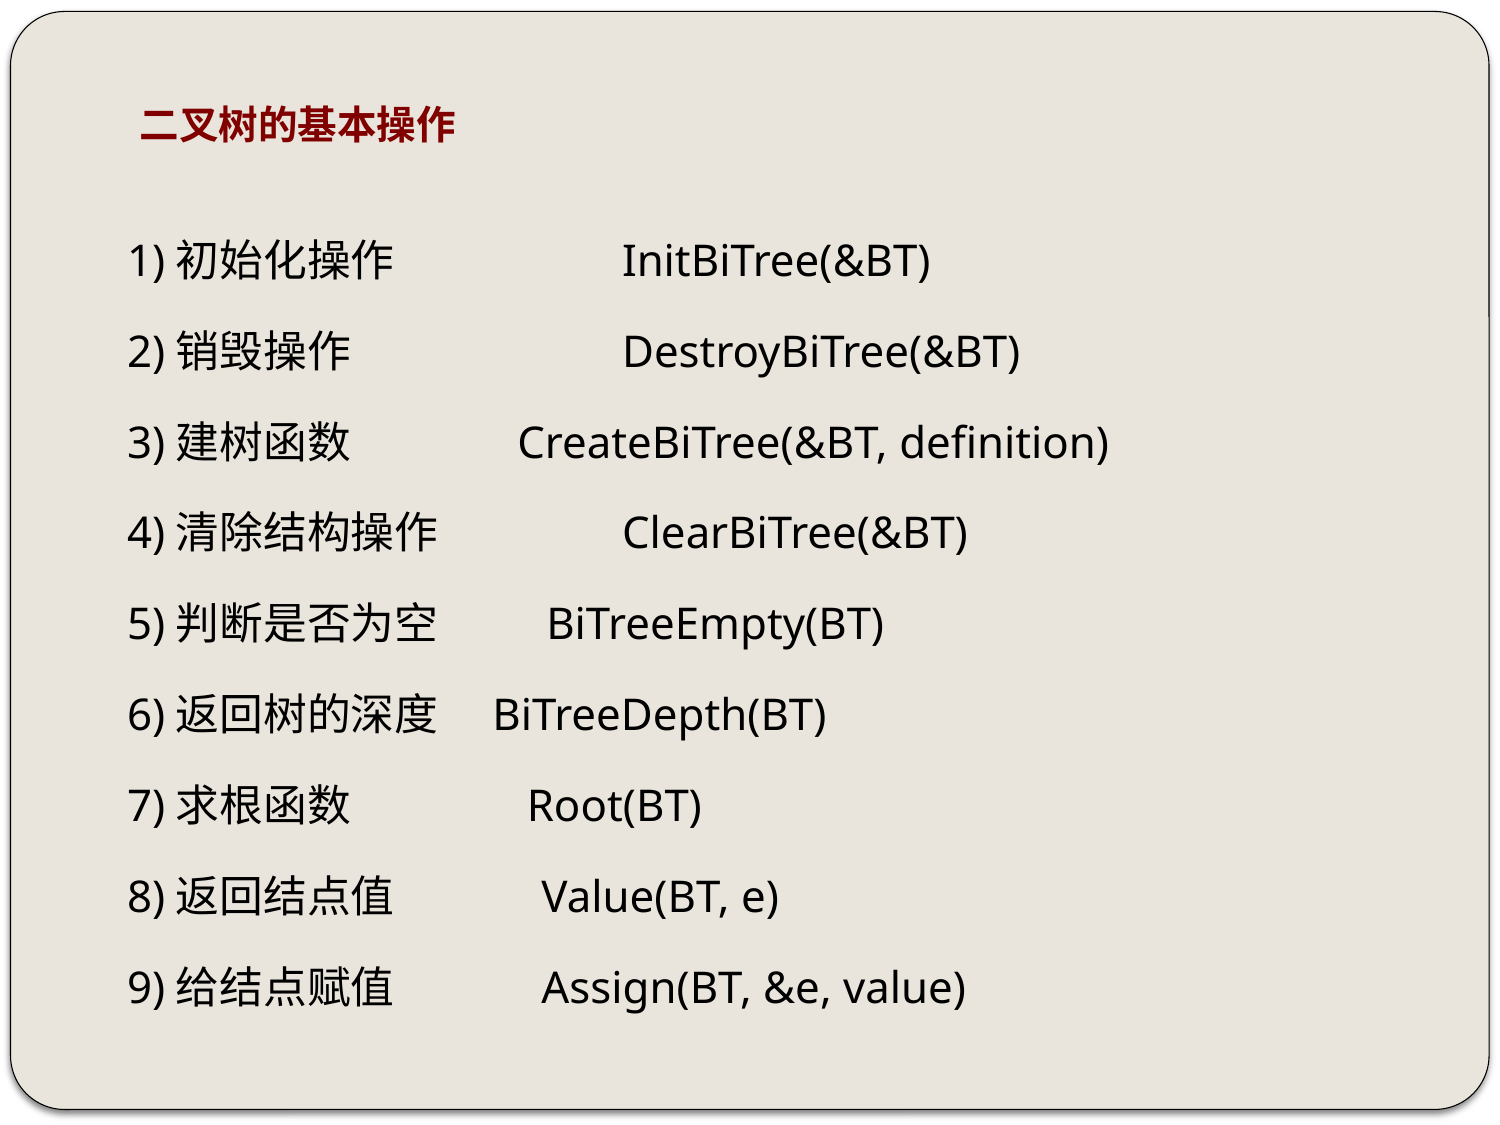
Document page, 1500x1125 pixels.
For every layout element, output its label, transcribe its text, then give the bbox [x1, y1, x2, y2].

title 二叉树的基本操作 [125, 62, 1400, 163]
list 1)初始化操作 InitBiTree(&BT) 2)销毁操作 DestroyBiTree(&BT) 3)建树函数 CreateBiTree(&BT, definition) 4)清除结构操作 ClearBiTree(&BT) 5)判断是否为空 BiTreeEmpty(BT) 6)返回树的深度 BiTreeDepth(BT) 7)求根函数 Root(BT) 8)返回结点值 Value(BT, e) 9)给结点赋值 Assign(BT, &e, value) [112, 199, 1400, 1032]
